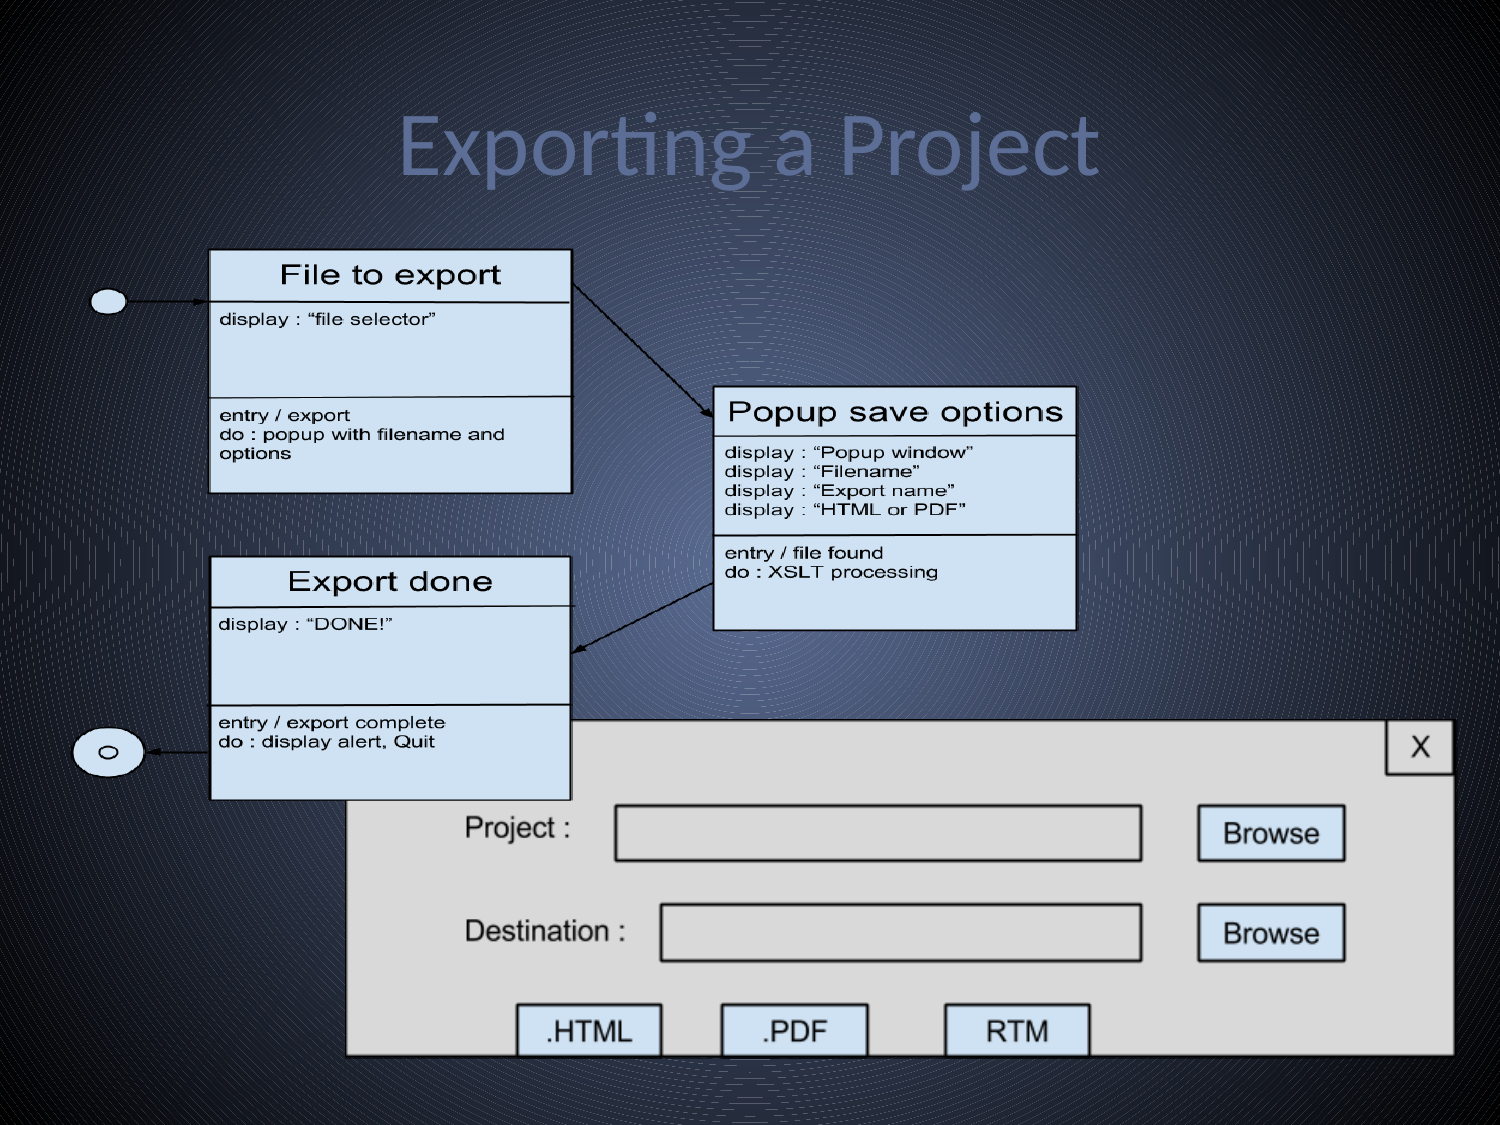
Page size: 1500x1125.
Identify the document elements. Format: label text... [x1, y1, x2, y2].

title Exporting a Project [75, 45, 1425, 233]
picture [0, 196, 1458, 1060]
